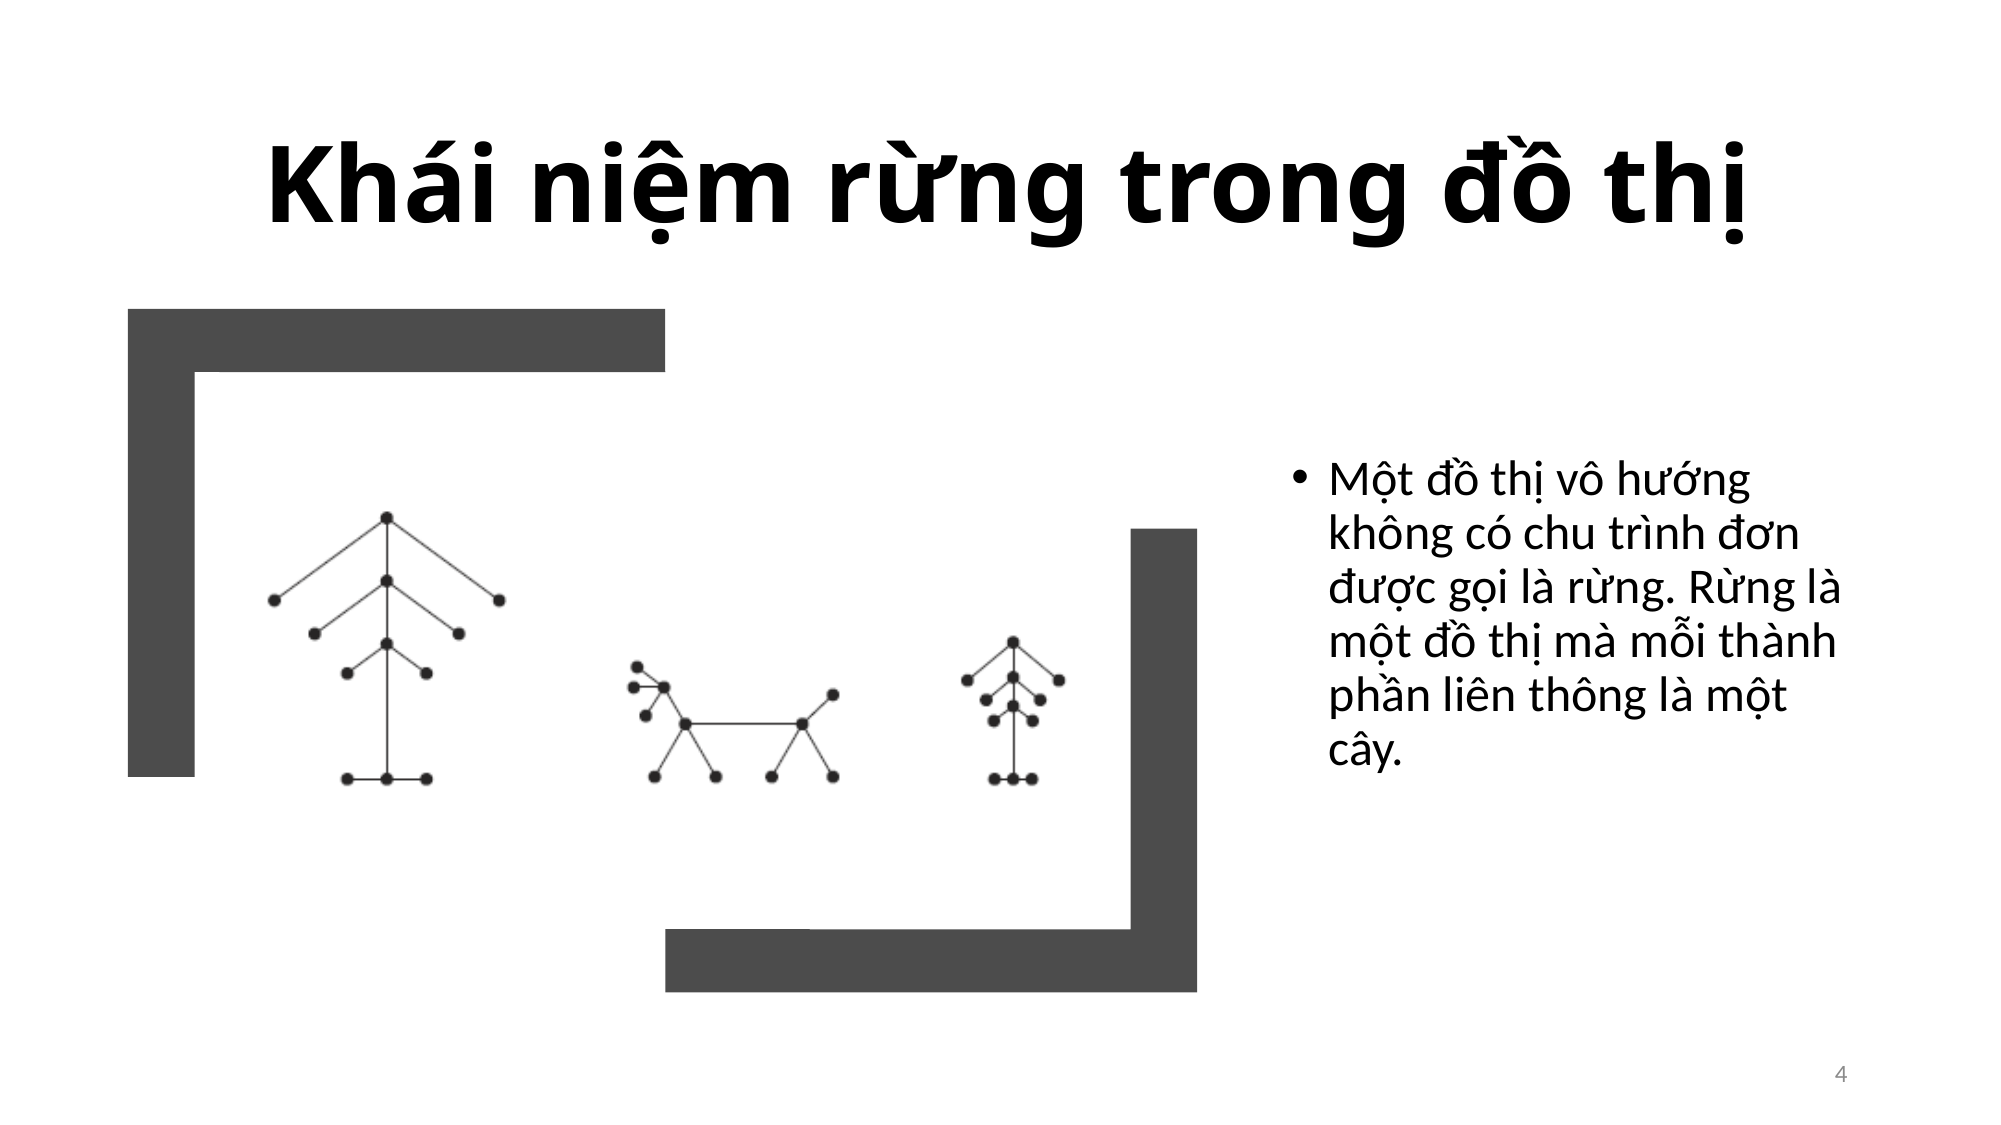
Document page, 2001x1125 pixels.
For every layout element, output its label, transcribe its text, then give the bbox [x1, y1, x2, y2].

title Khái niệm rừng trong đồ thị [248, 84, 1872, 254]
list Một đồ thị vô hướng không có chu trình đơn được gọi là rừng. Rừng là một đồ thị mà mỗi thành phần liên thông là một cây. [1276, 373, 1872, 930]
text_box [665, 528, 1198, 993]
text_box [127, 308, 666, 777]
slide_number 4 [1412, 1042, 1863, 1103]
picture [248, 499, 1080, 803]
